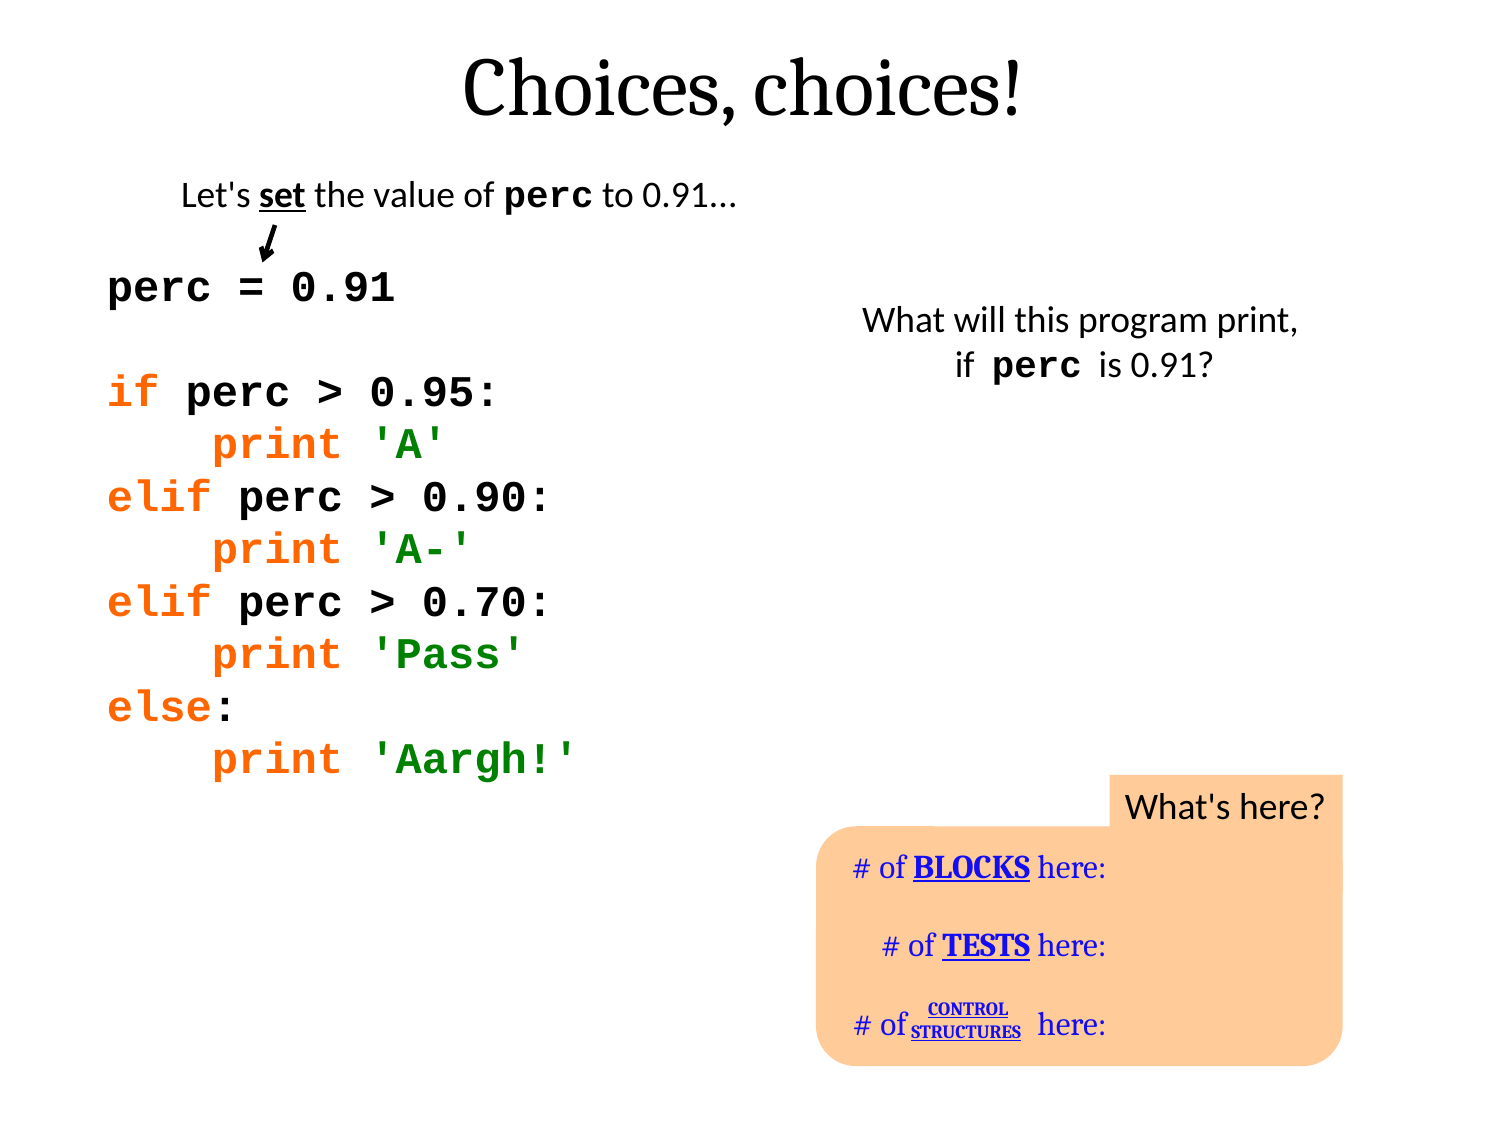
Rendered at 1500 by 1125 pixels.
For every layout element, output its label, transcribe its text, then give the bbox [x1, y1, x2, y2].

text_box perc = 0.91 if perc > 0.95: print 'A' elif perc > 0.90: print 'A-' elif perc > 0.70: print 'Pass' else: print 'Aargh!' [92, 249, 663, 790]
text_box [262, 224, 276, 263]
text_box # of BLOCKS here: [762, 837, 1122, 893]
text_box # of here: [1068, 994, 1122, 1049]
text_box [815, 826, 1343, 1067]
text_box What will this program print, if perc is 0.91? [834, 287, 1335, 393]
text_box What's here? [1109, 774, 1342, 835]
text_box Let's set the value of perc to 0.91... [166, 162, 867, 223]
text_box # of here: [796, 994, 869, 1049]
text_box [1329, 774, 1343, 859]
text_box Choices, choices! [100, 24, 1389, 140]
text_box # of TESTS here: [796, 915, 1122, 971]
text_box CONTROL STRUCTURES [869, 989, 1068, 1050]
